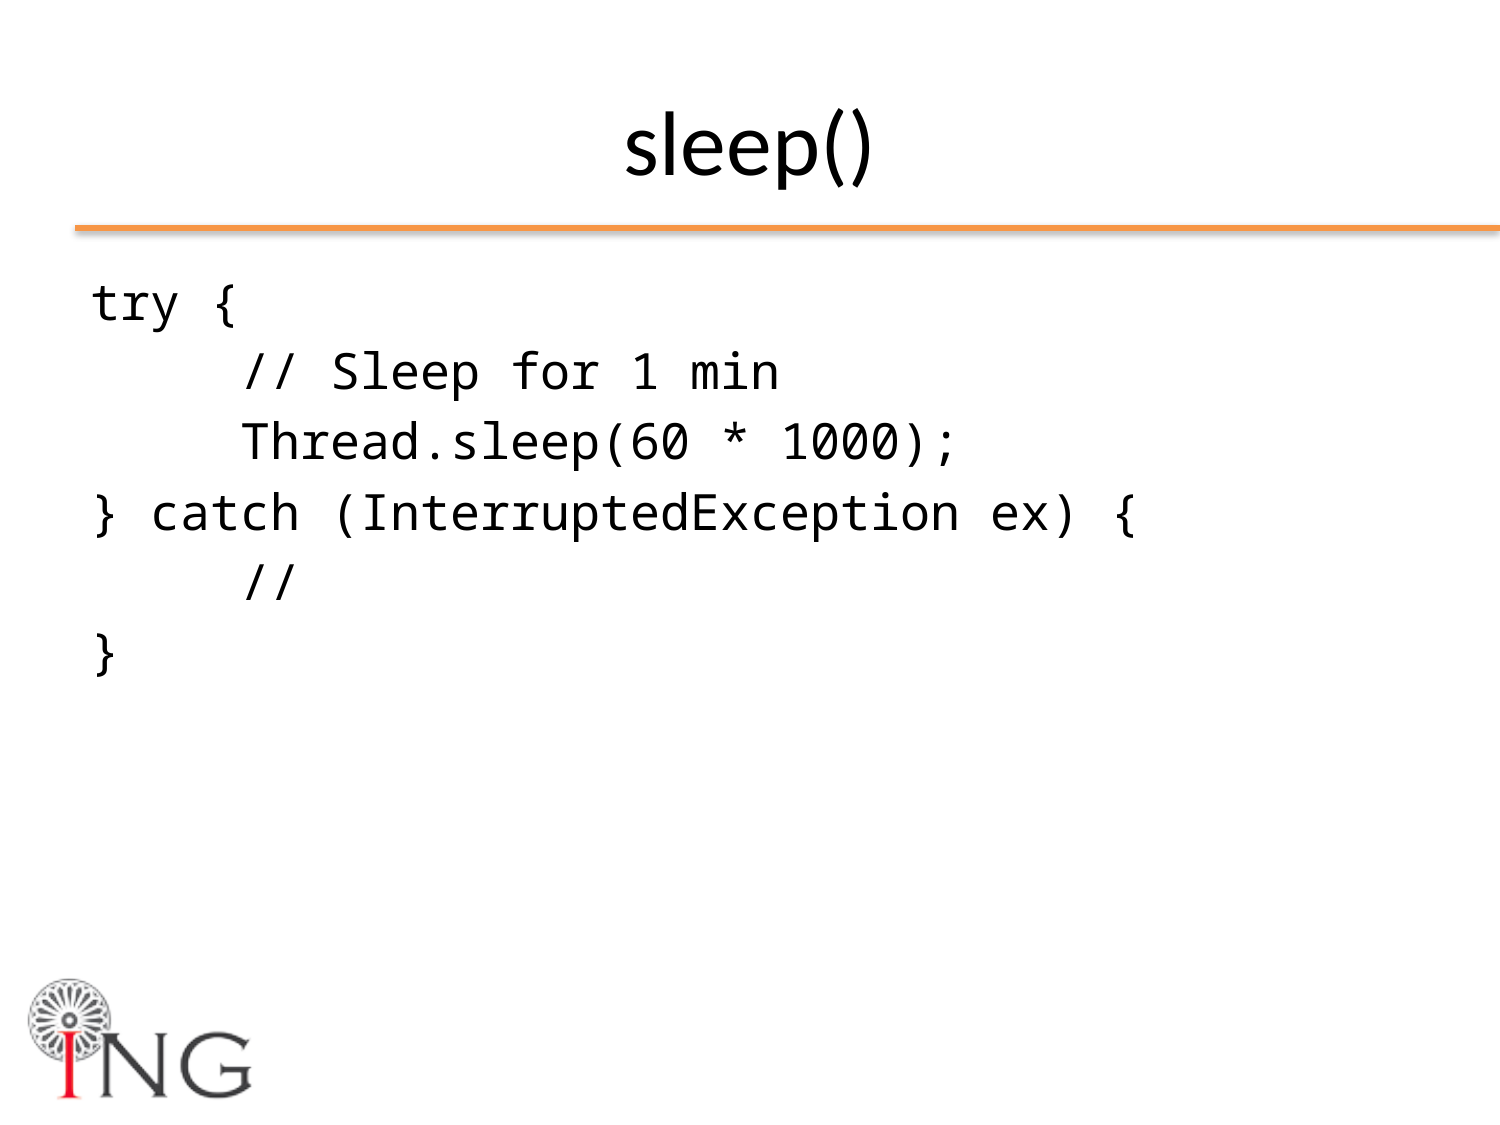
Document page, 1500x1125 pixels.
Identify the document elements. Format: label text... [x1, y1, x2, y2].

title sleep() [75, 45, 1425, 233]
list try { // Sleep for 1 min Thread.sleep(60 * 1000); } catch (InterruptedException ex) { // } [75, 262, 1425, 1005]
picture [3, 956, 281, 1125]
